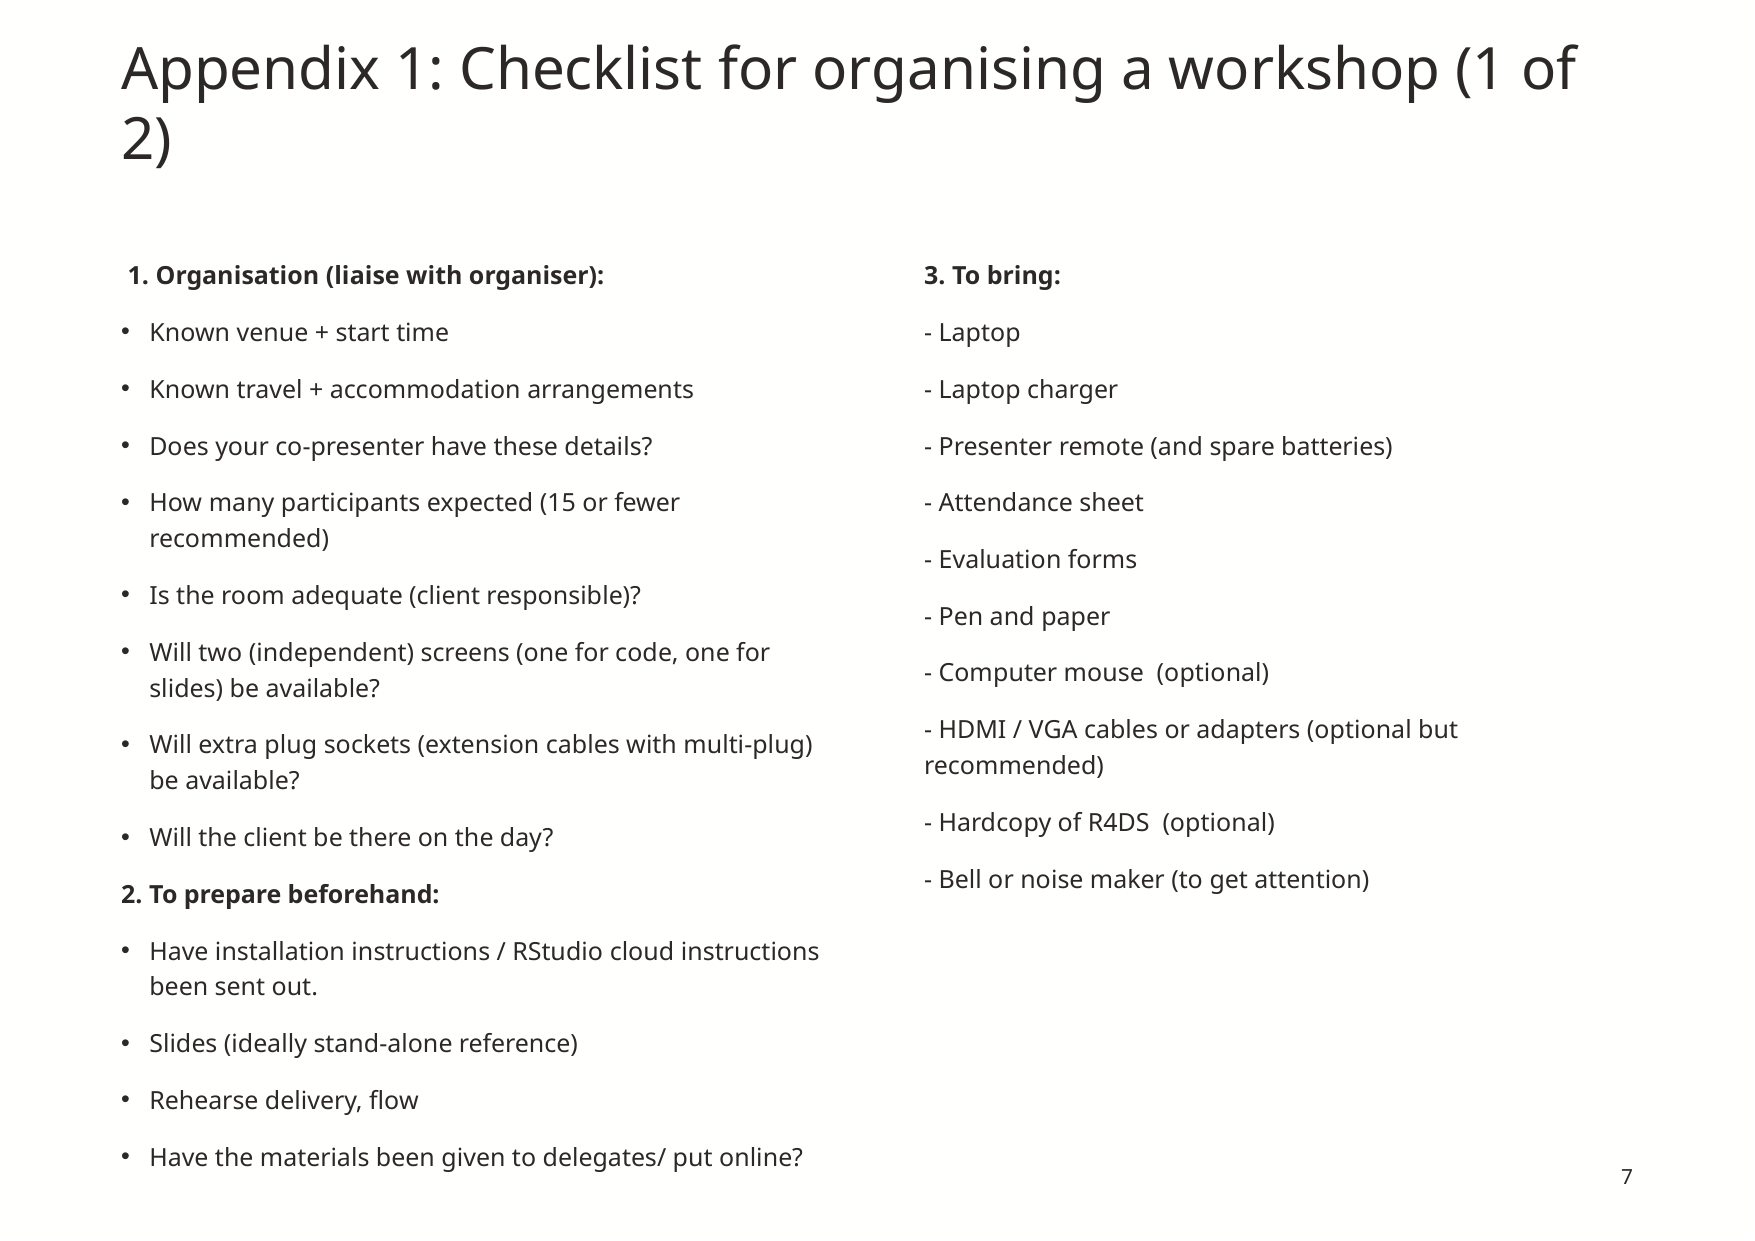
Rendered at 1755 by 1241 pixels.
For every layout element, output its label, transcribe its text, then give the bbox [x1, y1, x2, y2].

list 1. Organisation (liaise with organiser): Known venue + start time Known travel + accommodation arrangements Does your co-presenter have these details? How many participants expected (15 or fewer recommended) Is the room adequate (client responsible)? Will two (independent) screens (one for code, one for slides) be available? Will extra plug sockets (extension cables with multi-plug) be available? Will the client be there on the day? 2. To prepare beforehand: Have installation instructions / RStudio cloud instructions been sent out. Slides (ideally stand-alone reference) Rehearse delivery, flow Have the materials been given to delegates/ put online? [109, 241, 842, 1152]
slide_number 7 [1526, 1151, 1645, 1211]
title Appendix 1: Checklist for organising a workshop (1 of 2) [109, 64, 1645, 184]
list 3. To bring: - Laptop - Laptop charger - Presenter remote (and spare batteries) - Attendance sheet - Evaluation forms - Pen and paper - Computer mouse (optional) - HDMI / VGA cables or adapters (optional but recommended) - Hardcopy of R4DS (optional) - Bell or noise maker (to get attention) [912, 241, 1645, 1152]
